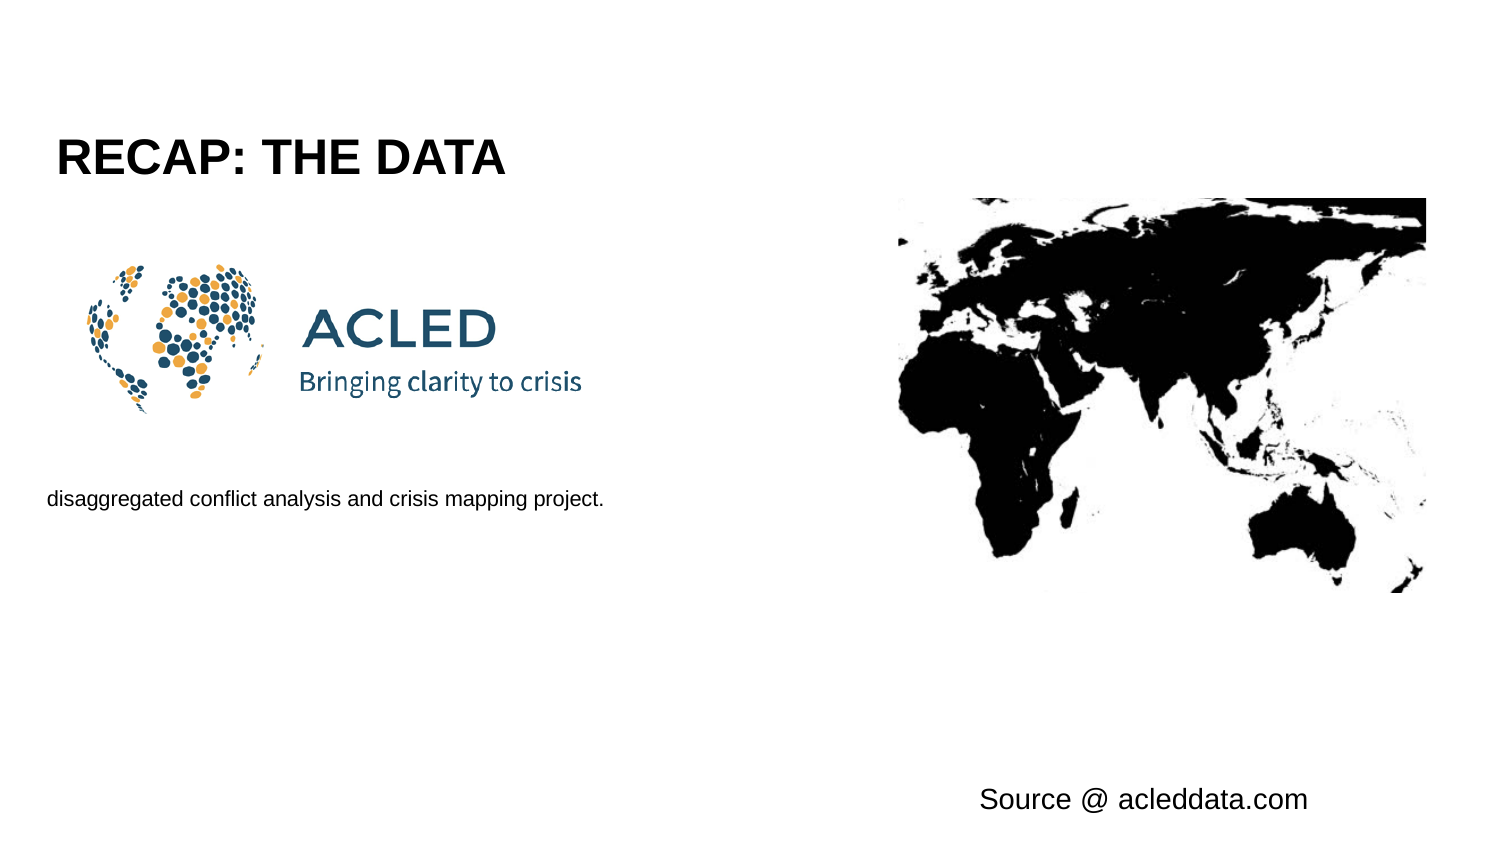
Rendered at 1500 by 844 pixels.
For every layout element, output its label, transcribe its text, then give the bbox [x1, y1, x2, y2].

text_box RECAP: THE DATA [41, 109, 635, 218]
picture [898, 197, 1427, 593]
text_box disaggregated conflict analysis and crisis mapping project. [31, 469, 892, 578]
text_box Source @ acleddata.com [964, 765, 1500, 844]
picture [41, 238, 635, 430]
